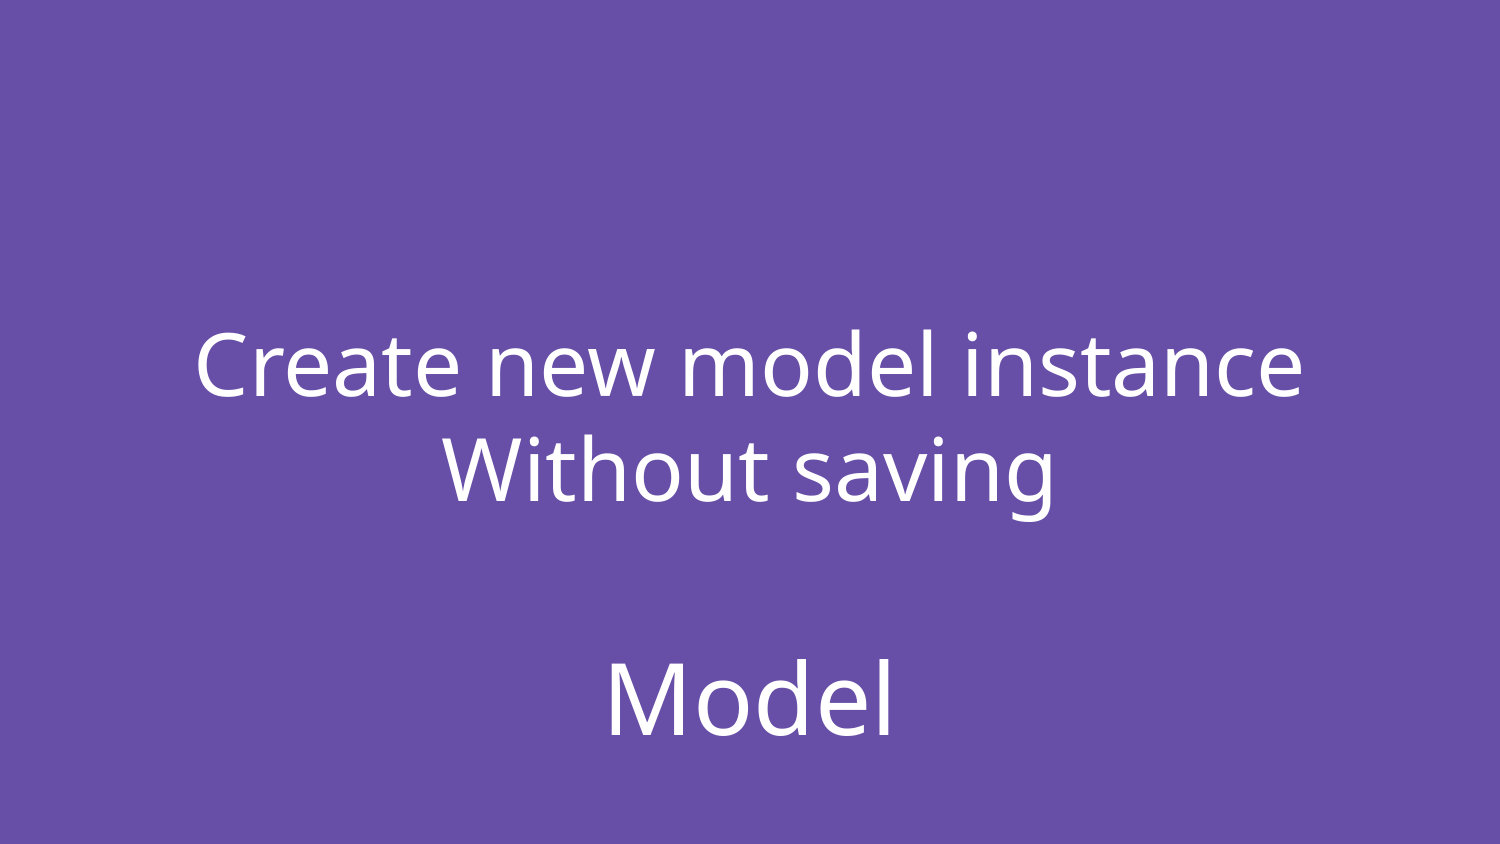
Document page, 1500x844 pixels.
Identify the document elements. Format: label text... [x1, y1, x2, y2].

text_box Model [75, 568, 1425, 771]
title Create new model instance Without saving [75, 58, 1425, 568]
